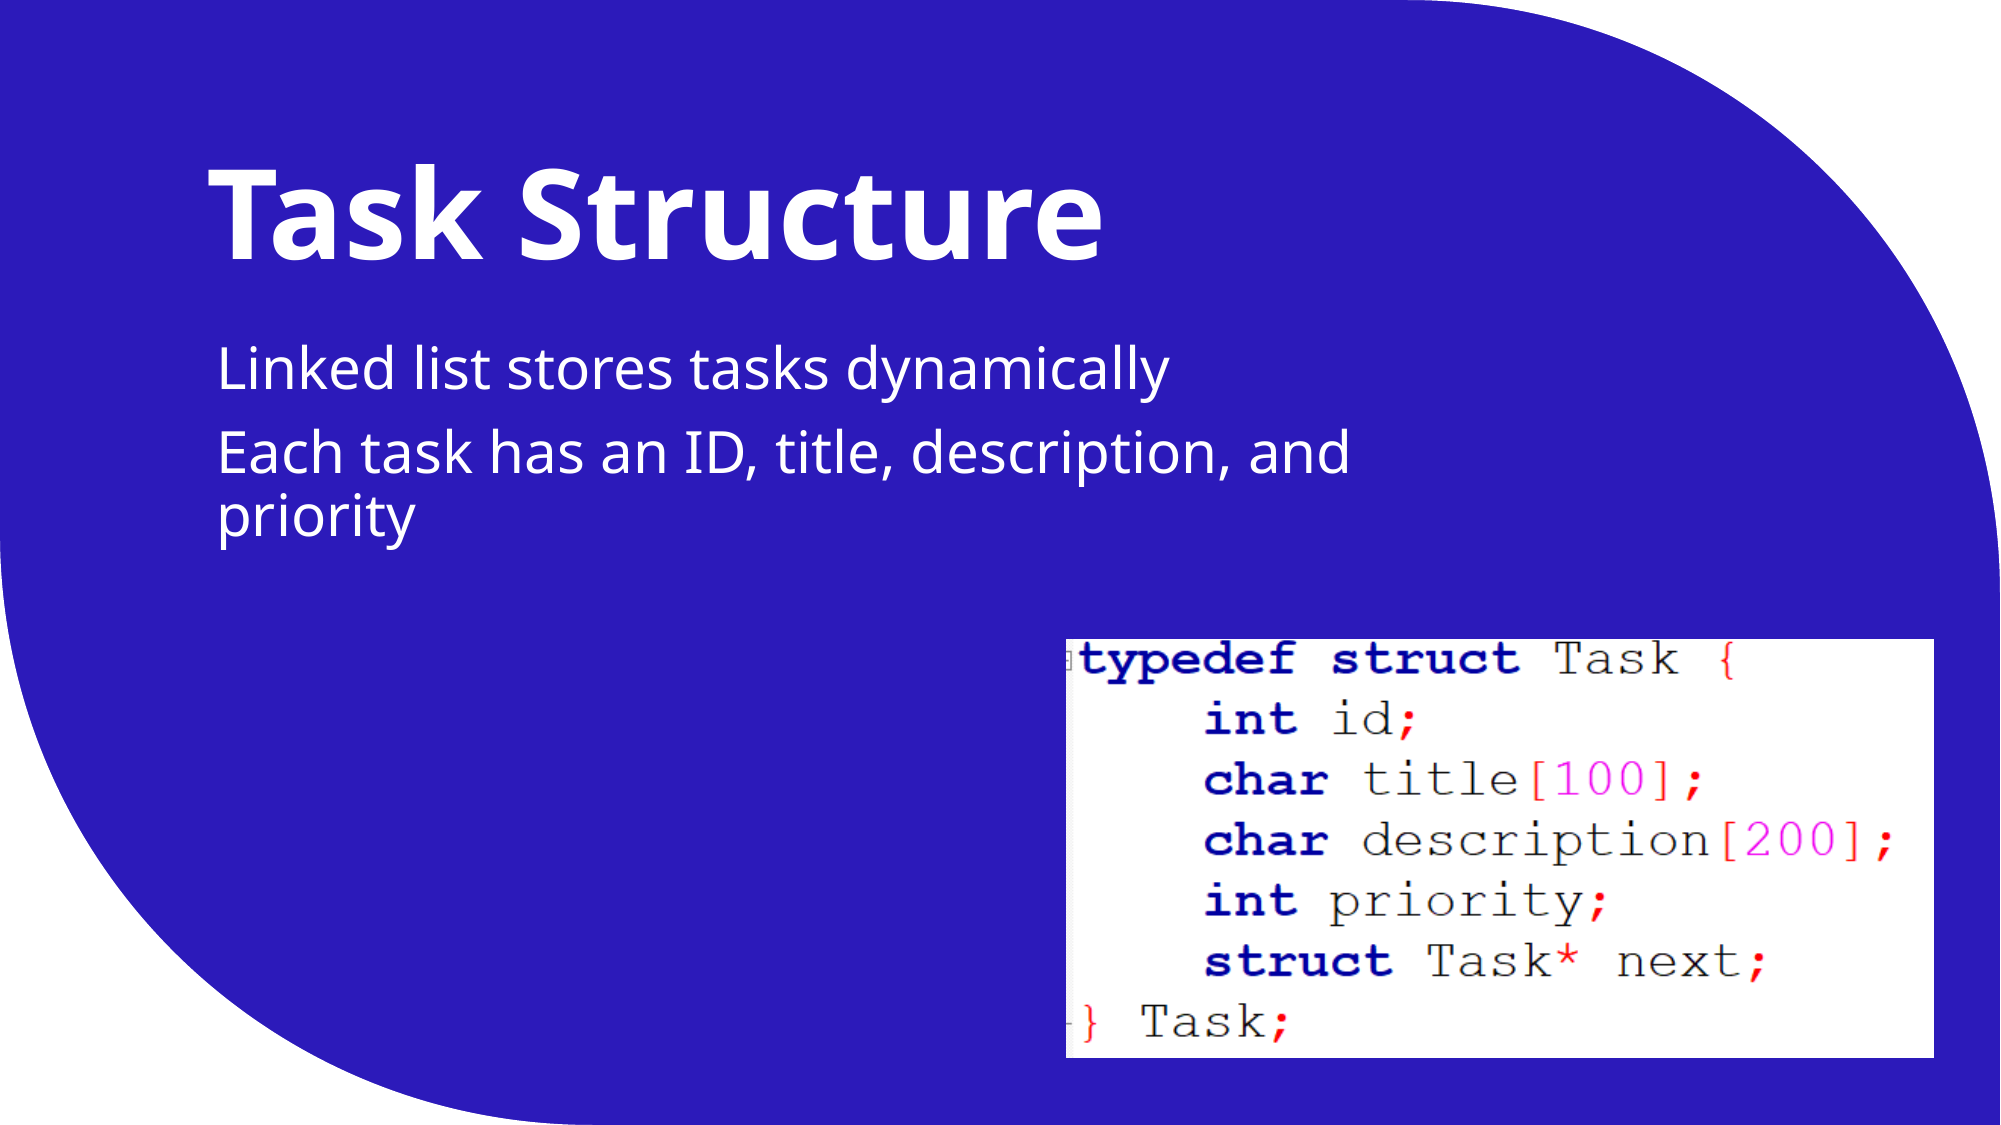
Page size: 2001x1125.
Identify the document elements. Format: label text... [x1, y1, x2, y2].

list Linked list stores tasks dynamically Each task has an ID, title, description, and priority [191, 332, 1531, 563]
title Task Structure [191, 11, 1796, 292]
picture [1066, 639, 1934, 1059]
